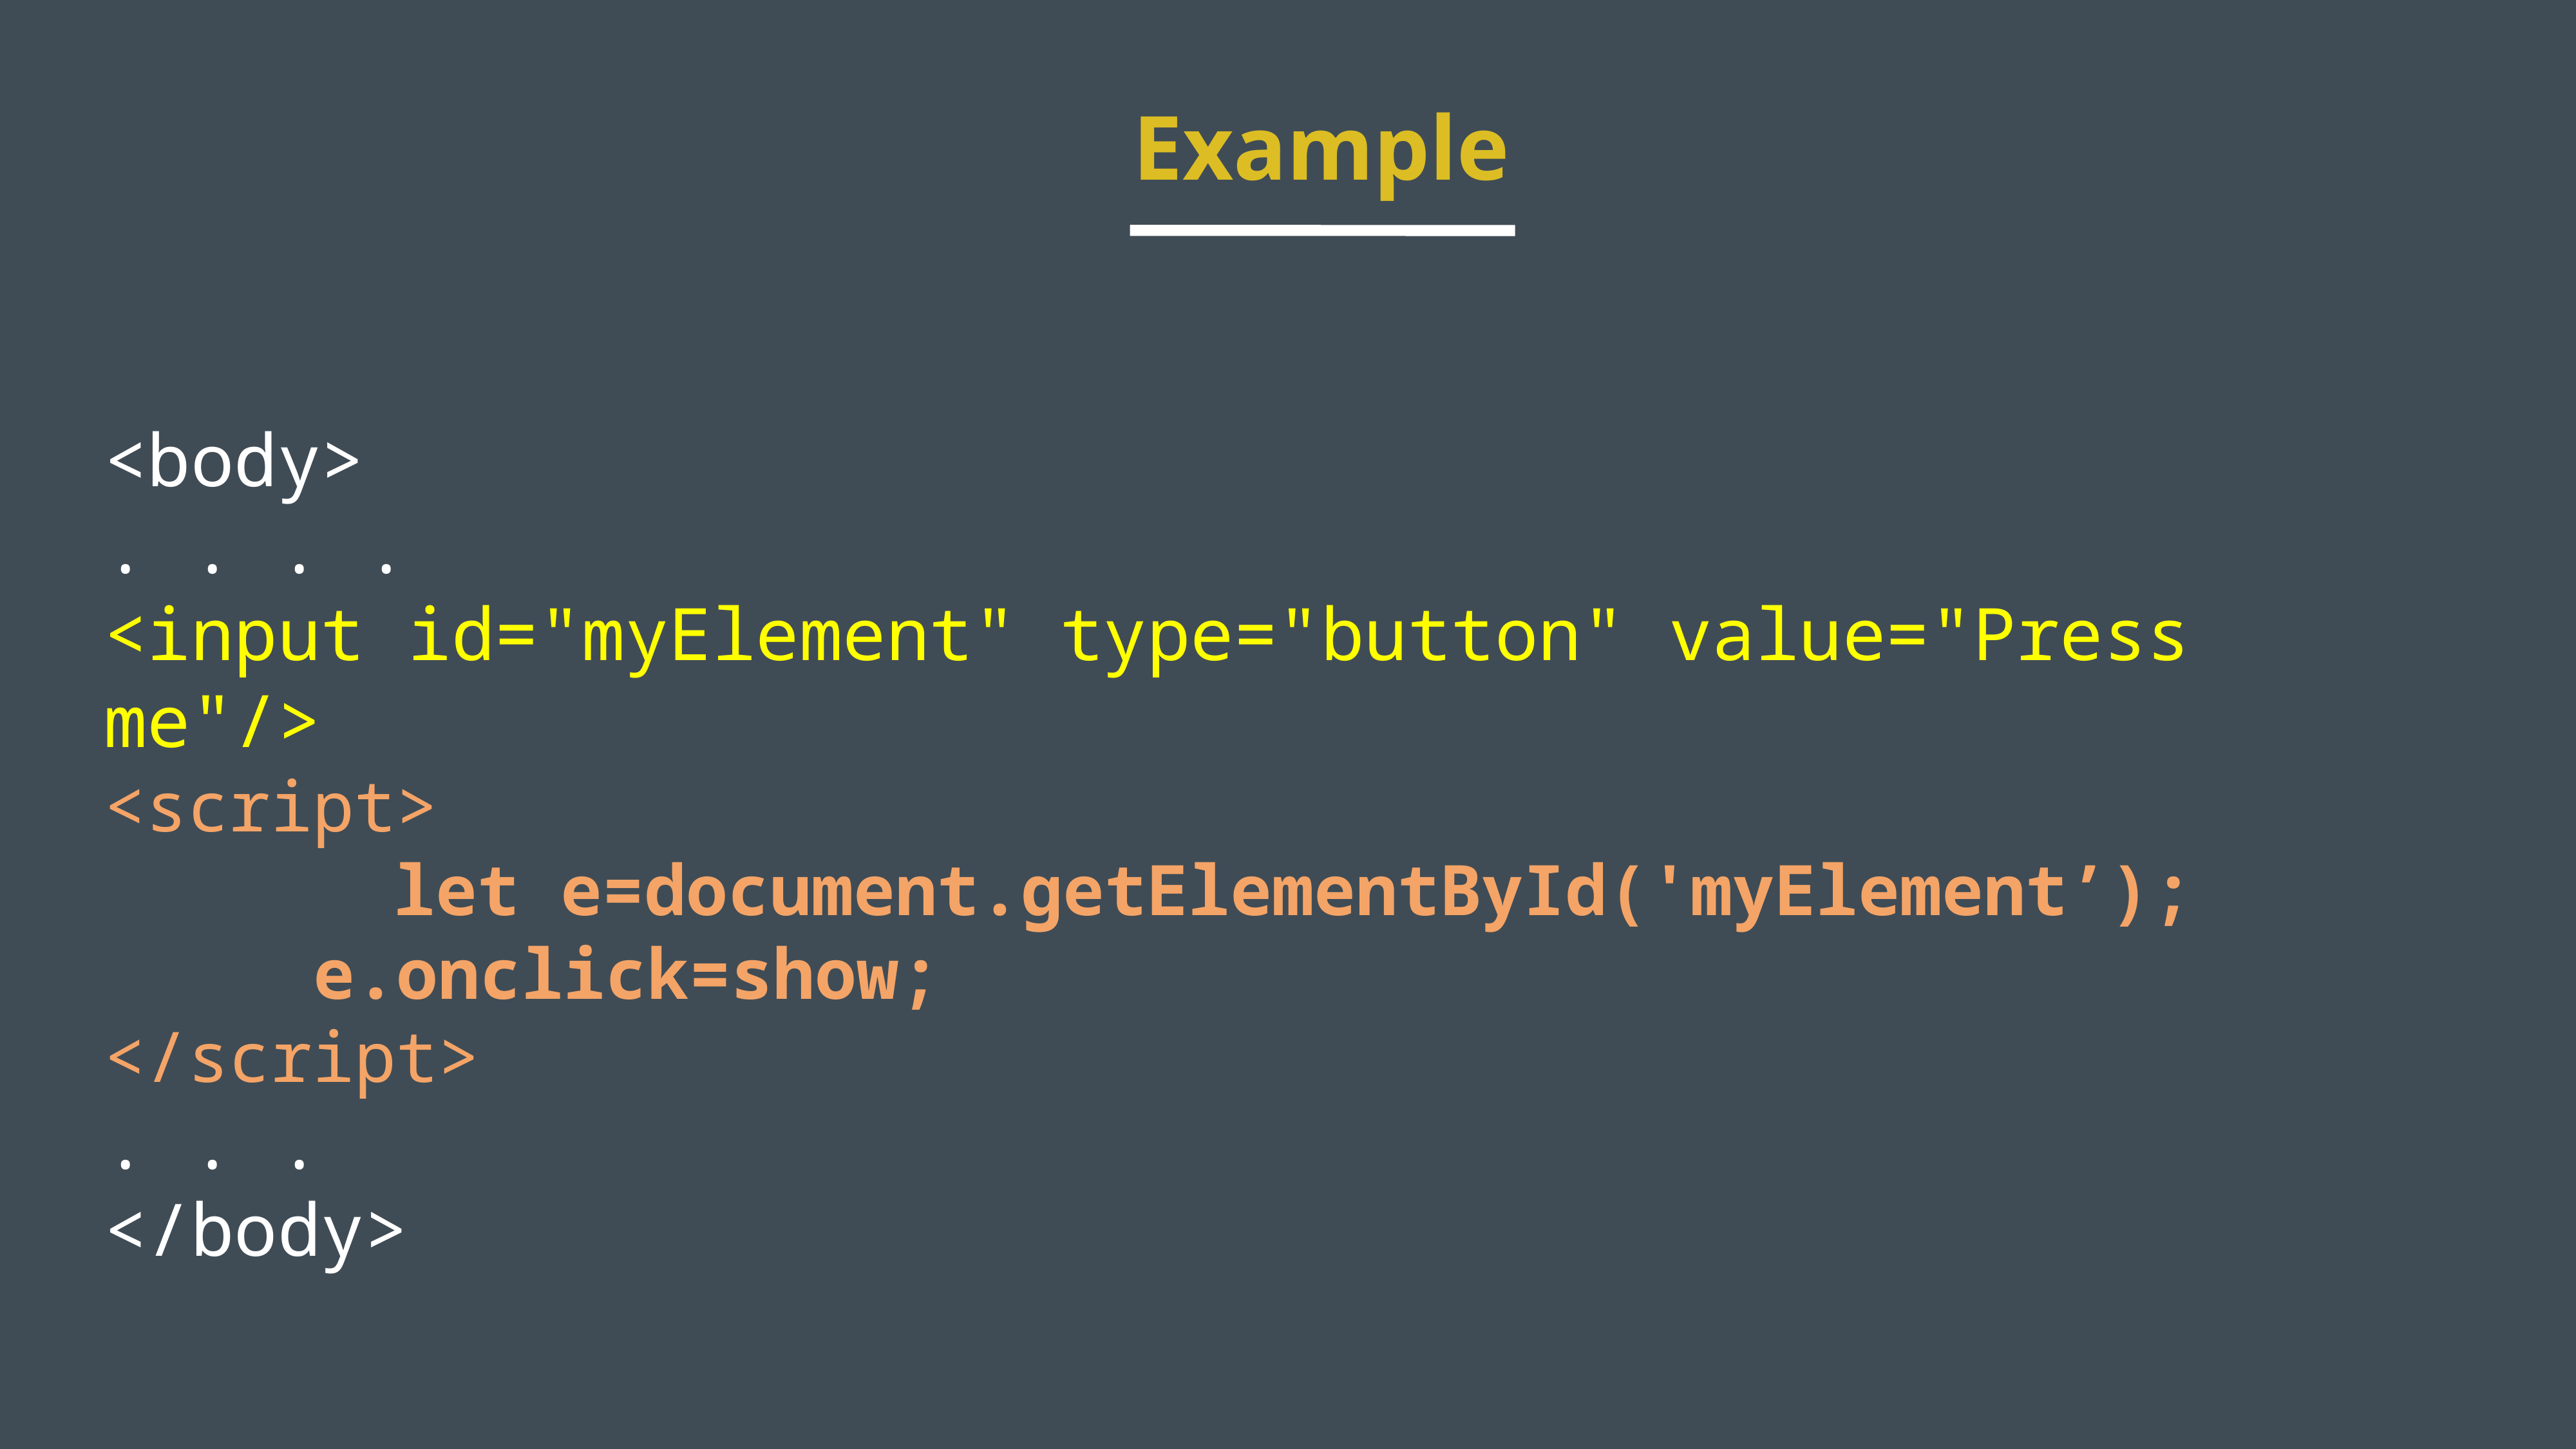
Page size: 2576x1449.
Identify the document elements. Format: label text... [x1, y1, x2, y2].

text_box <body> . . . . <input id="myElement" type="button" value="Press me"/> <script> let e=document.getElementById('myElement’); e.onclick=show; </script> . . . </body> [94, 409, 2394, 1275]
text_box Example [1123, 86, 1519, 203]
